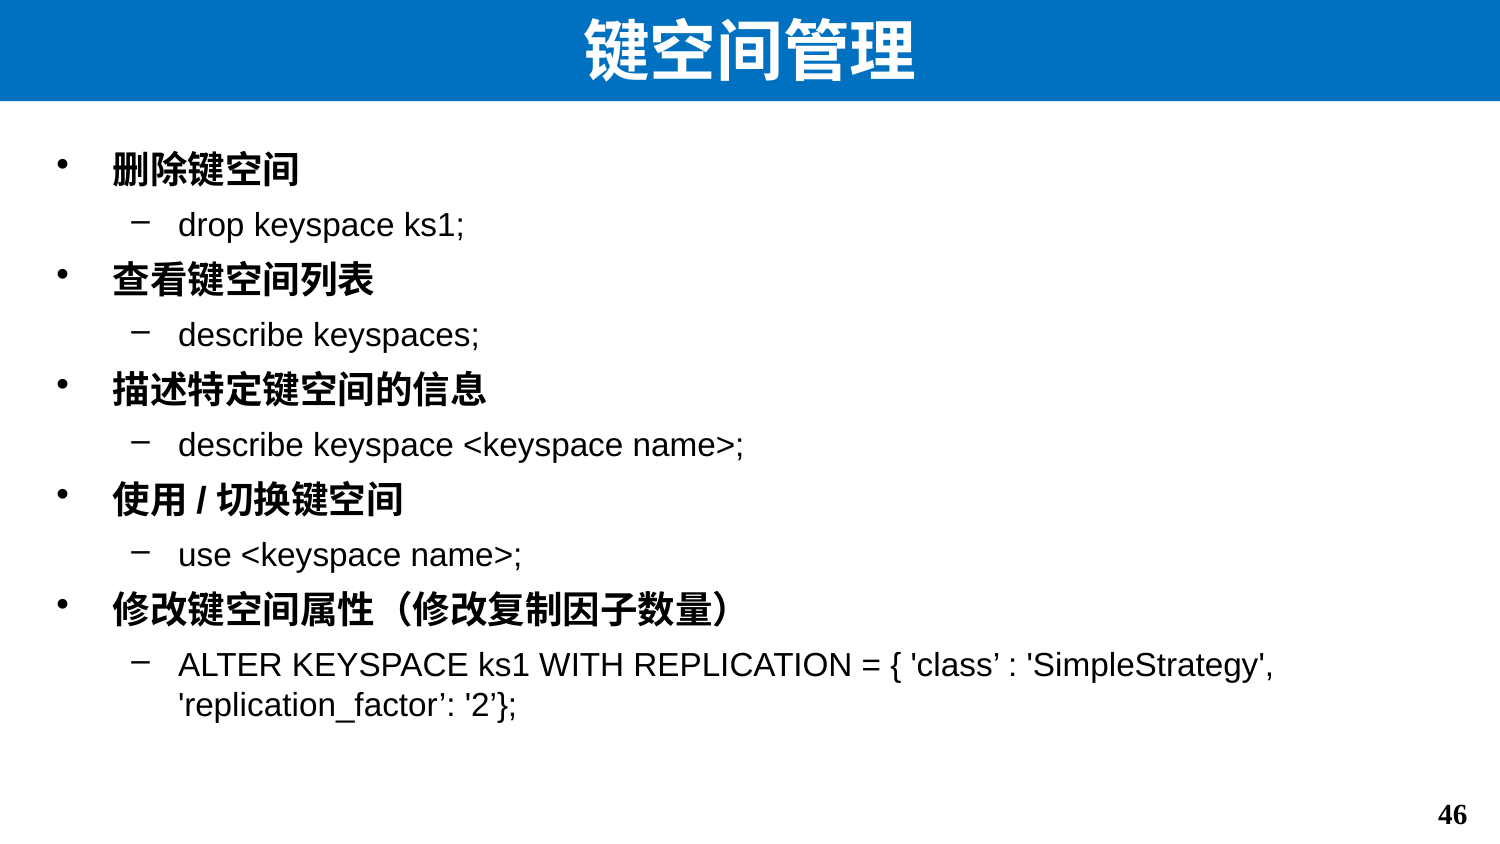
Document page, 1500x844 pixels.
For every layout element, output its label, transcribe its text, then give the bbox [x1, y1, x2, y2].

list 删除键空间 drop keyspace ks1; 查看键空间列表 describe keyspaces; 描述特定键空间的信息 describe keyspace <keyspace name>; 使用/切换键空间 use <keyspace name>; 修改键空间属性（修改复制因子数量） ALTER KEYSPACE ks1 WITH REPLICATION = { 'class’ : 'SimpleStrategy', 'replication_factor’: '2’}; [41, 138, 1447, 741]
title 键空间管理 [0, 0, 1500, 102]
